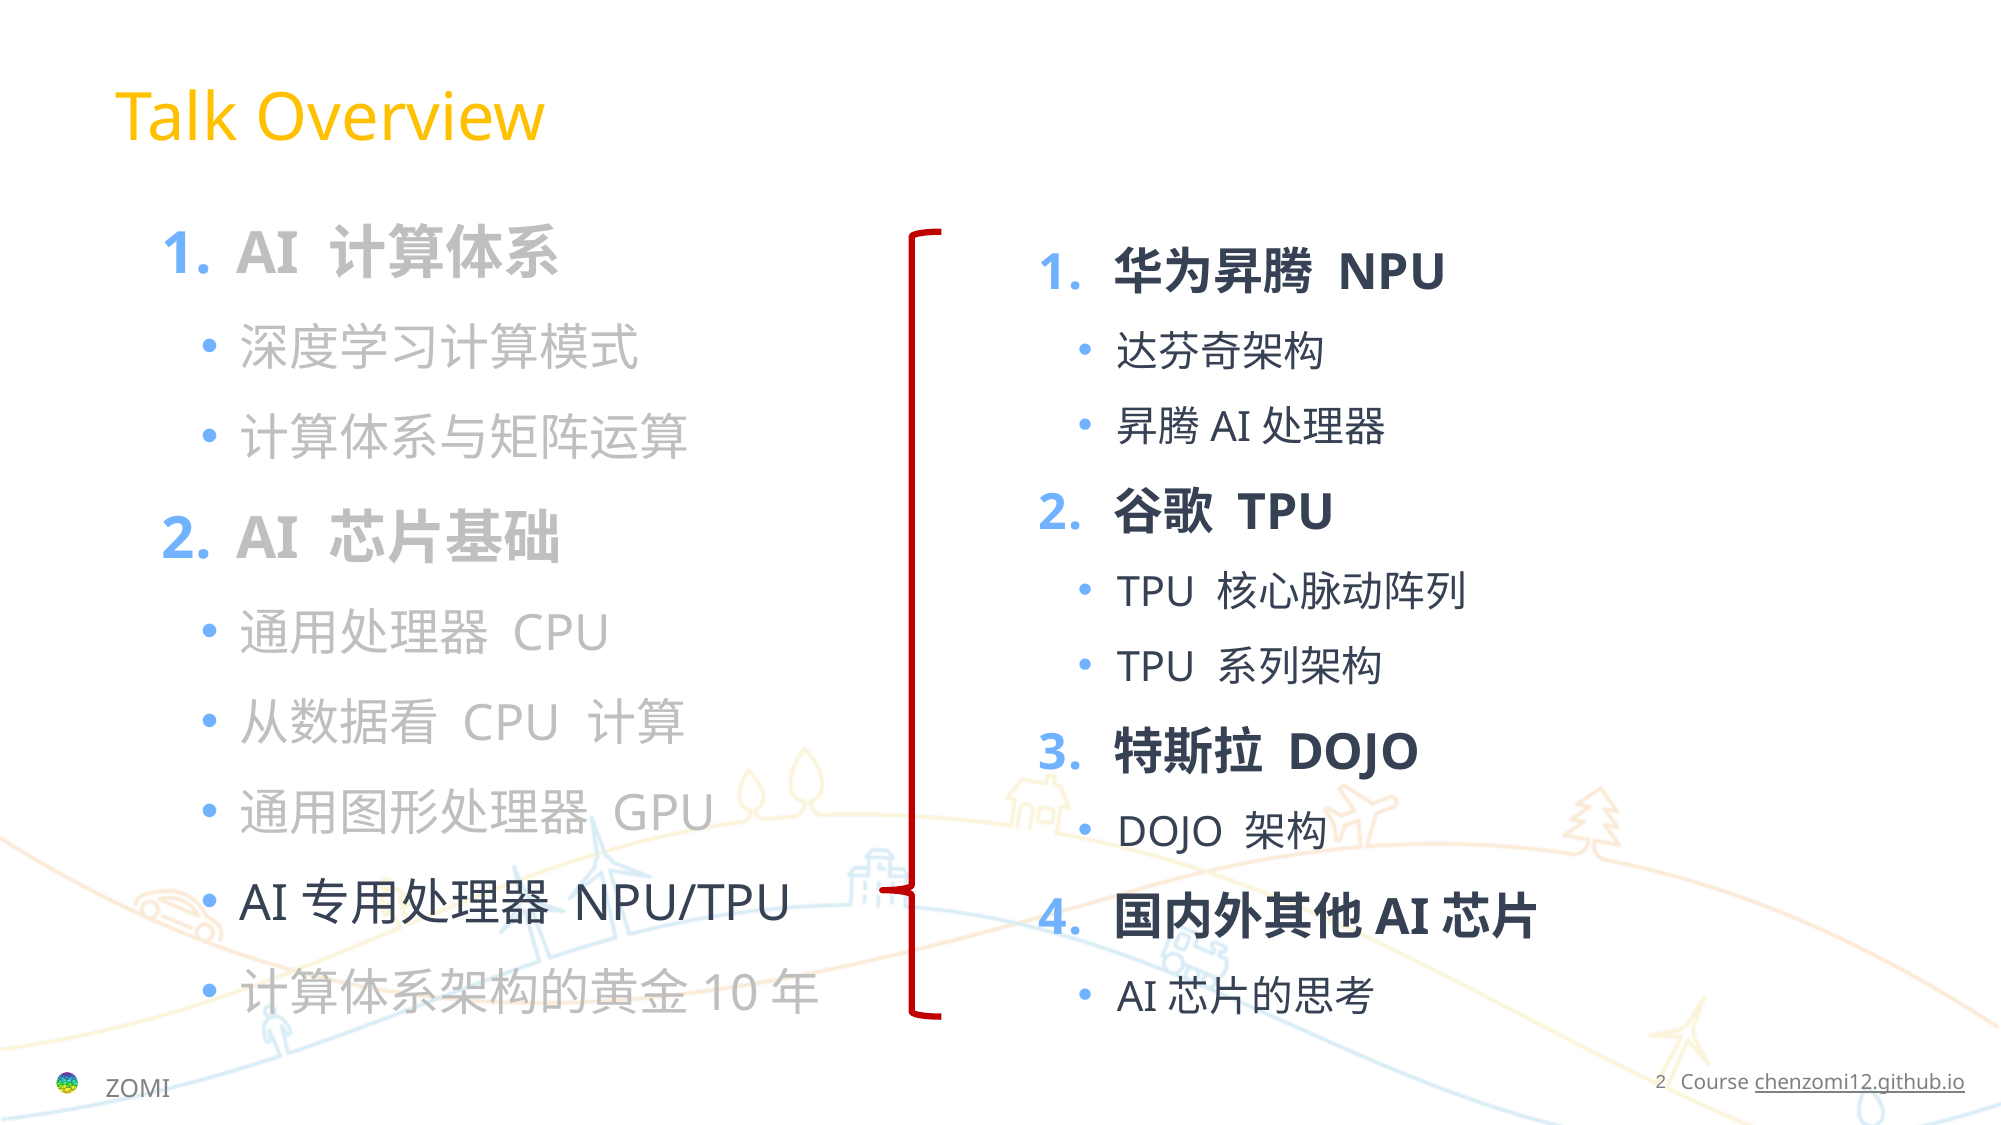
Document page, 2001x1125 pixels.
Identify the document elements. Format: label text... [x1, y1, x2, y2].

text_box AI 计算体系 深度学习计算模式 计算体系与矩阵运算 AI 芯片基础 通用处理器 CPU 从数据看 CPU 计算 通用图形处理器 GPU AI专用处理器 NPU/TPU 计算体系架构的黄金10年 [146, 172, 1024, 1017]
text_box [881, 230, 942, 1018]
text_box Talk Overview [101, 66, 1900, 163]
text_box 华为昇腾 NPU 达芬奇架构 昇腾AI处理器 谷歌 TPU TPU 核心脉动阵列 TPU 系列架构 特斯拉 DOJO DOJO 架构 国内外其他AI芯片 AI芯片的思考 [1024, 202, 1806, 1027]
picture [57, 1073, 77, 1093]
